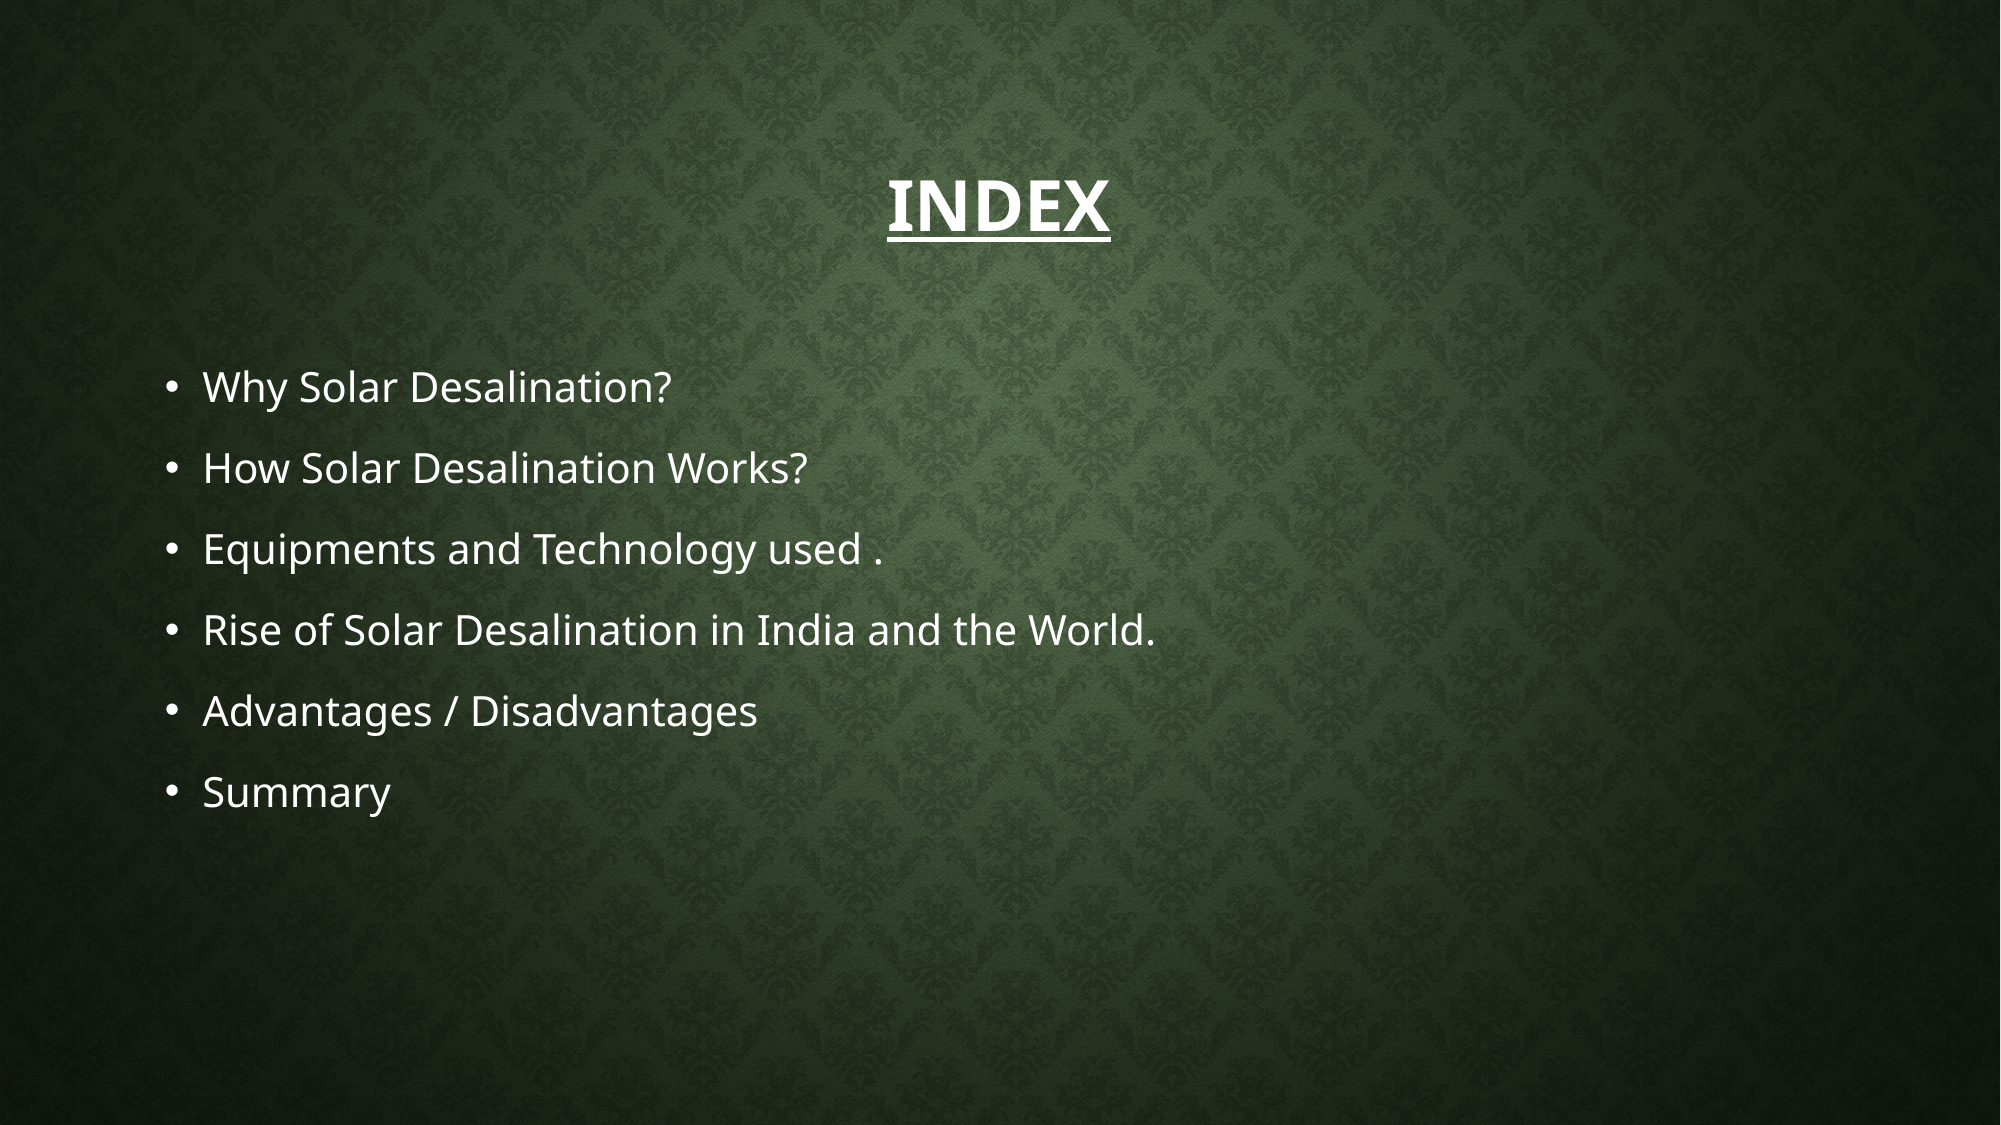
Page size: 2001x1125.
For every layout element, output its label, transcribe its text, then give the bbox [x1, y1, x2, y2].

title index [149, 99, 1849, 318]
list Why Solar Desalination? How Solar Desalination Works? Equipments and Technology used . Rise of Solar Desalination in India and the World. Advantages / Disadvantages Summary [149, 343, 1849, 950]
